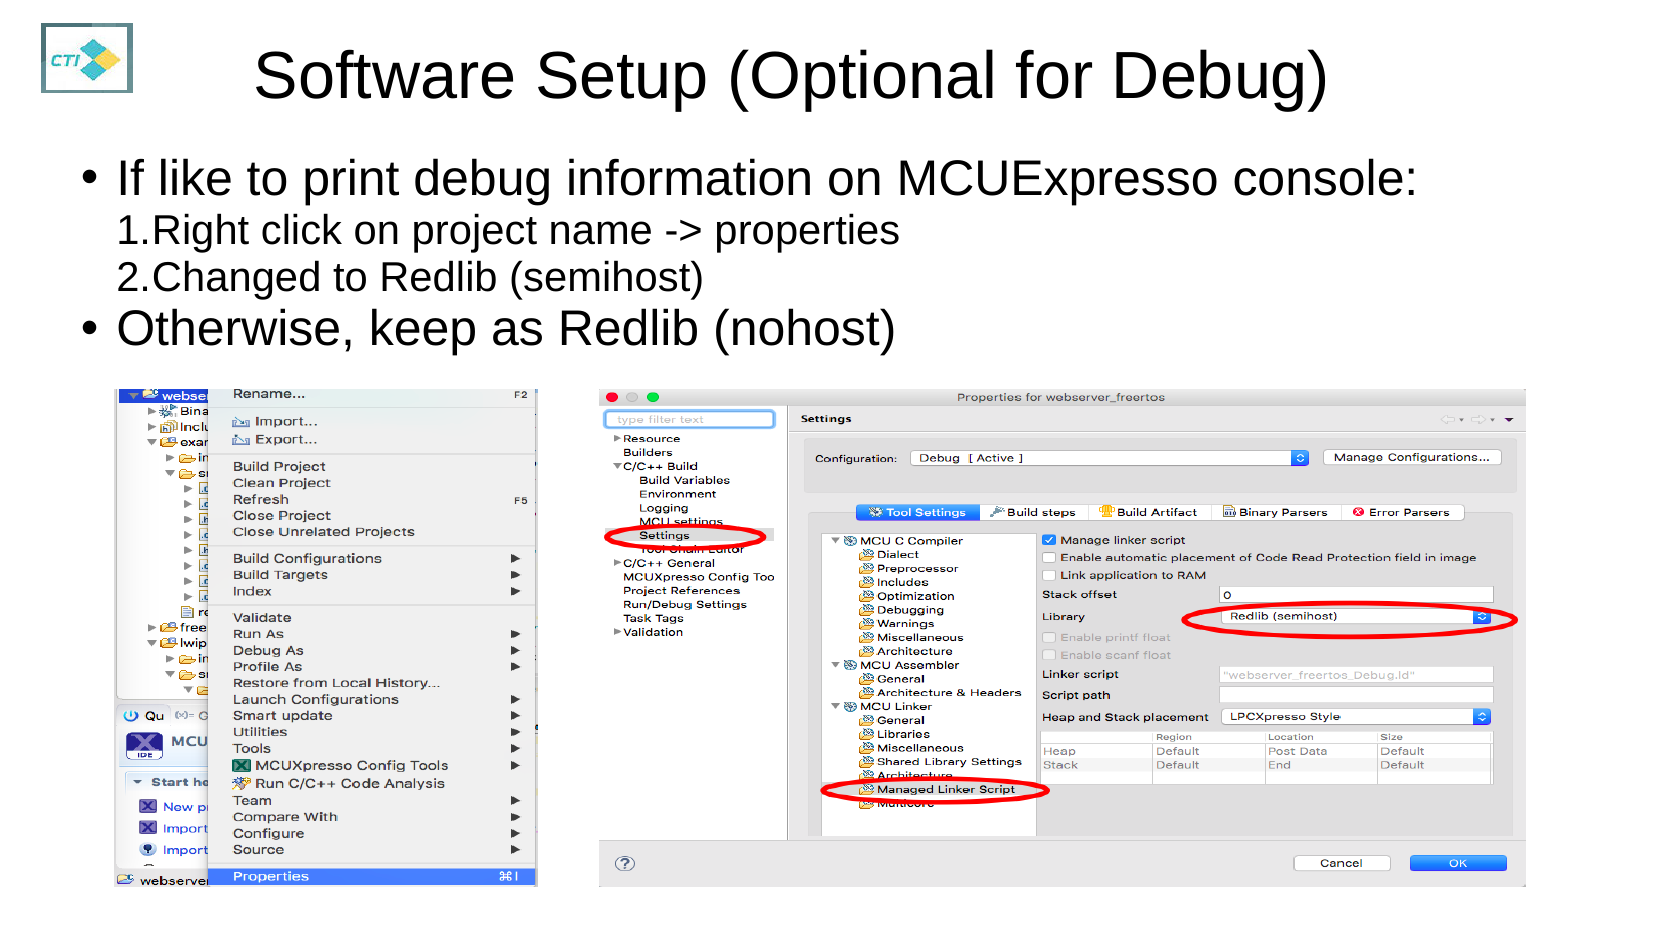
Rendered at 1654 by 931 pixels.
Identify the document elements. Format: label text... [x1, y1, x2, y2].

text_box If like to print debug information on MCUExpresso console: Right click on project name -> properties Changed to Redlib (semihost) Otherwise, keep as Redlib (nohost) [80, 146, 1577, 756]
picture [599, 389, 1526, 887]
picture [113, 389, 538, 887]
picture [41, 23, 133, 93]
text_box Software Setup (Optional for Debug) [79, 23, 1524, 124]
